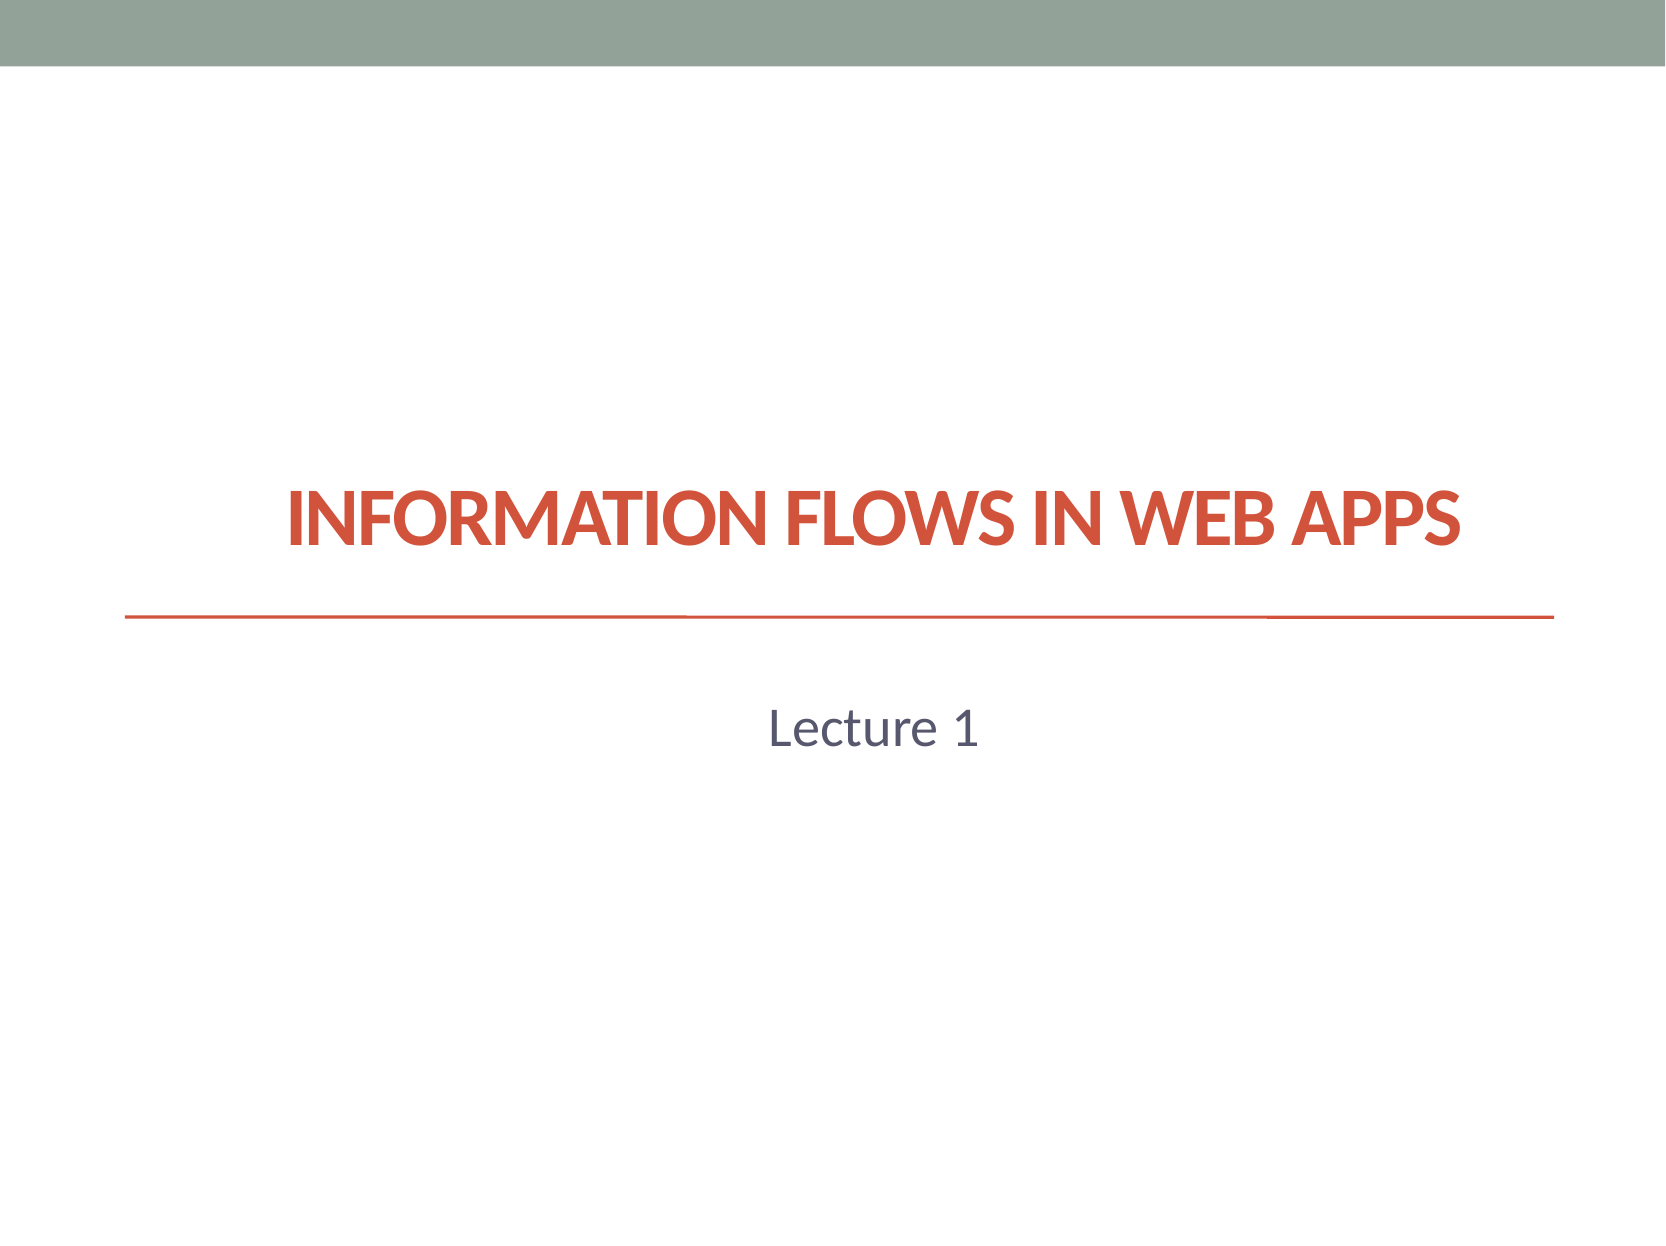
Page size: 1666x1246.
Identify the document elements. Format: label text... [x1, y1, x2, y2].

subtitle Lecture 1 [749, 681, 999, 832]
title Information Flows in Web Apps [176, 480, 1573, 571]
